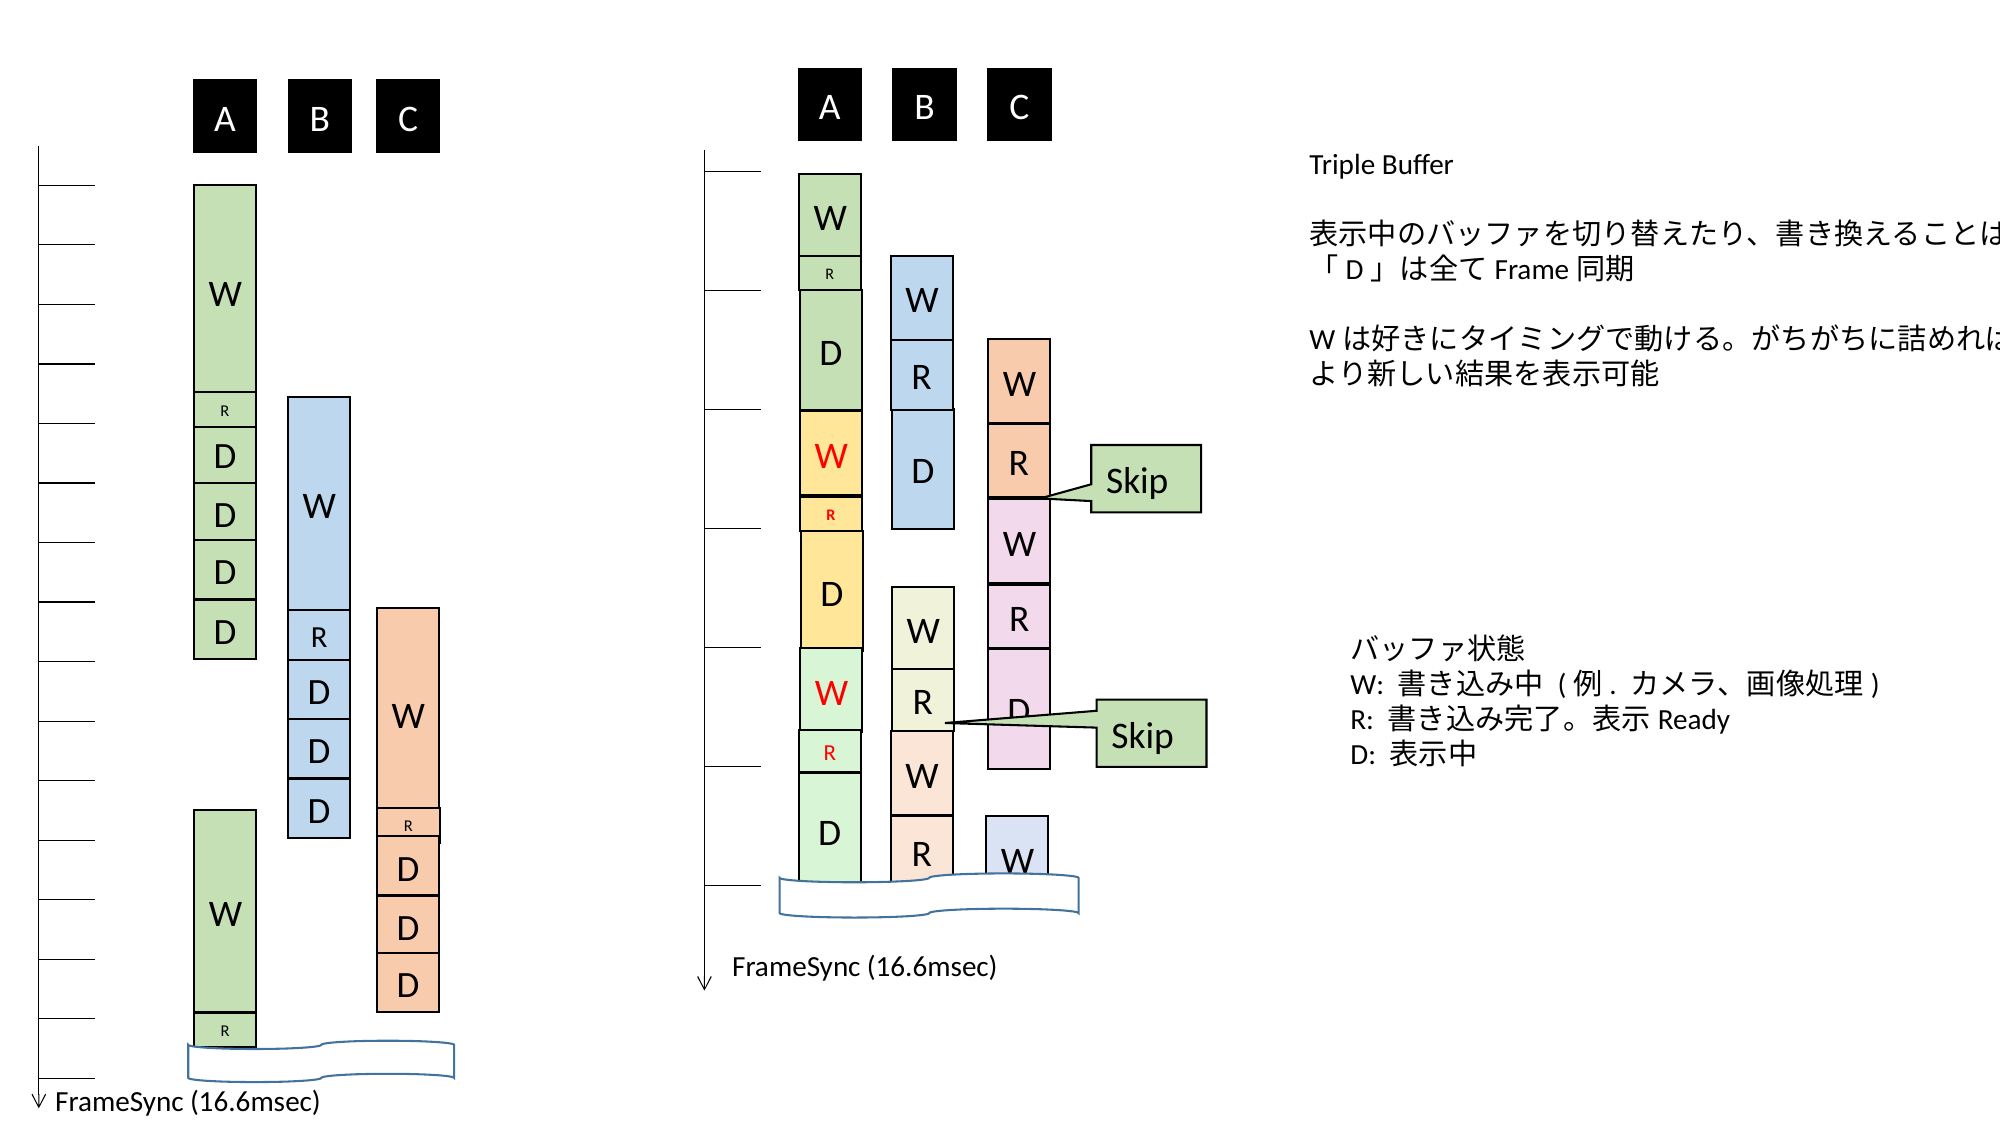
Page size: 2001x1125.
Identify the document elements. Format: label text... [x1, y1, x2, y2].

text_box W [891, 586, 955, 668]
text_box [778, 872, 1080, 919]
text_box W [987, 338, 1051, 423]
text_box [187, 1039, 456, 1084]
text_box D [193, 428, 257, 482]
text_box D [891, 408, 955, 530]
text_box Triple Buffer 表示中のバッファを切り替えたり、書き換えることはできない 「D」は全てFrame同期 Wは好きにタイミングで動ける。がちがちに詰めれば稼働率100% より新しい結果を表示可能 [1294, 137, 2000, 398]
text_box Skip [1039, 443, 1203, 514]
text_box D [987, 726, 1051, 770]
text_box R [987, 584, 1051, 648]
text_box A [193, 79, 257, 153]
text_box D [376, 835, 440, 894]
text_box W [799, 647, 863, 733]
text_box R [890, 815, 954, 880]
text_box R [799, 496, 863, 532]
text_box C [987, 68, 1052, 141]
text_box バッファ状態 W: 書き込み中 (例. カメラ、画像処理) R: 書き込み完了。表示Ready D: 表示中 [1335, 623, 1895, 778]
text_box D [193, 482, 257, 539]
text_box D [287, 659, 351, 718]
text_box A [798, 68, 862, 141]
text_box C [376, 79, 440, 153]
text_box R [891, 668, 955, 732]
text_box W [193, 809, 257, 1012]
text_box W [287, 396, 351, 609]
text_box R [798, 255, 862, 291]
text_box D [376, 952, 440, 1013]
text_box D [287, 718, 351, 778]
text_box D [287, 778, 351, 839]
text_box W [193, 184, 257, 391]
text_box FrameSync (16.6msec) [717, 939, 1013, 990]
text_box R [987, 423, 1051, 498]
text_box B [288, 79, 352, 153]
text_box B [892, 68, 957, 141]
text_box R [890, 339, 954, 411]
text_box R [287, 609, 351, 659]
text_box D [376, 894, 440, 952]
text_box W [799, 410, 863, 496]
text_box D [799, 289, 863, 410]
text_box W [890, 255, 954, 339]
text_box Skip [944, 698, 1208, 768]
text_box FrameSync (16.6msec) [40, 1074, 336, 1125]
text_box W [987, 498, 1051, 584]
text_box R [376, 807, 441, 844]
text_box D [193, 599, 257, 660]
text_box W [798, 173, 862, 255]
text_box W [376, 607, 440, 807]
text_box D [798, 772, 862, 881]
text_box R [193, 391, 257, 428]
text_box W [985, 815, 1049, 873]
text_box D [193, 539, 257, 599]
text_box D [800, 530, 864, 652]
text_box R [193, 1012, 257, 1047]
text_box D [987, 648, 1051, 718]
text_box R [798, 729, 862, 772]
text_box W [890, 730, 954, 815]
